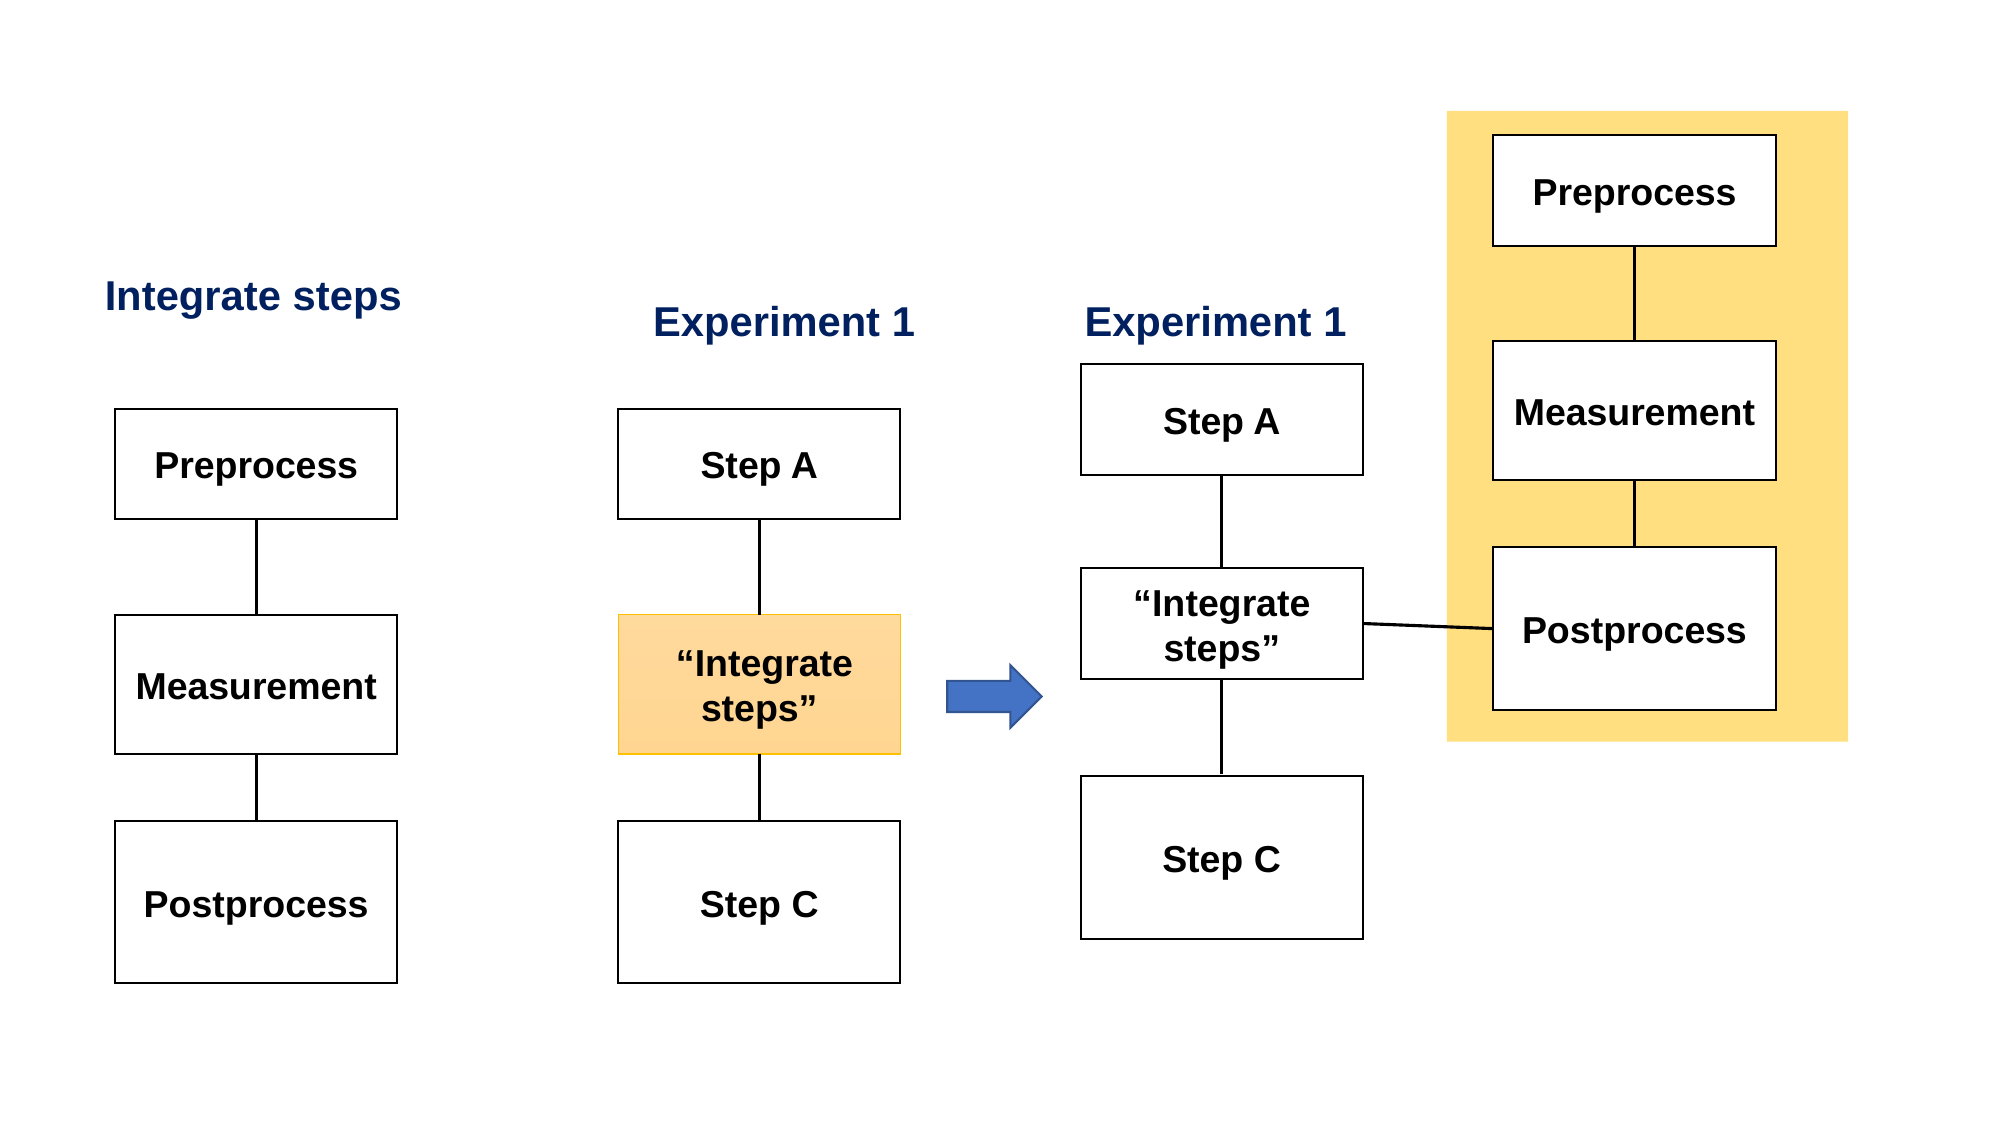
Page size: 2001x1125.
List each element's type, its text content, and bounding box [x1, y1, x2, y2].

text_box Experiment 1 [638, 287, 931, 353]
text_box Preprocess [114, 408, 398, 520]
text_box Experiment 1 [1069, 287, 1362, 353]
text_box [1446, 110, 1849, 742]
text_box Preprocess [1492, 134, 1777, 247]
text_box Measurement [114, 614, 398, 755]
text_box Step C [1080, 775, 1364, 940]
text_box Integrate steps [89, 261, 417, 326]
text_box Step A [617, 408, 901, 520]
text_box Step A [1080, 363, 1364, 476]
text_box Postprocess [114, 820, 398, 984]
text_box [946, 662, 1044, 731]
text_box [1362, 623, 1494, 629]
text_box “Integrate steps” [618, 614, 901, 755]
text_box Step C [617, 820, 901, 984]
text_box Measurement [1492, 340, 1777, 481]
text_box Postprocess [1492, 546, 1777, 711]
text_box “Integrate steps” [1080, 567, 1364, 680]
